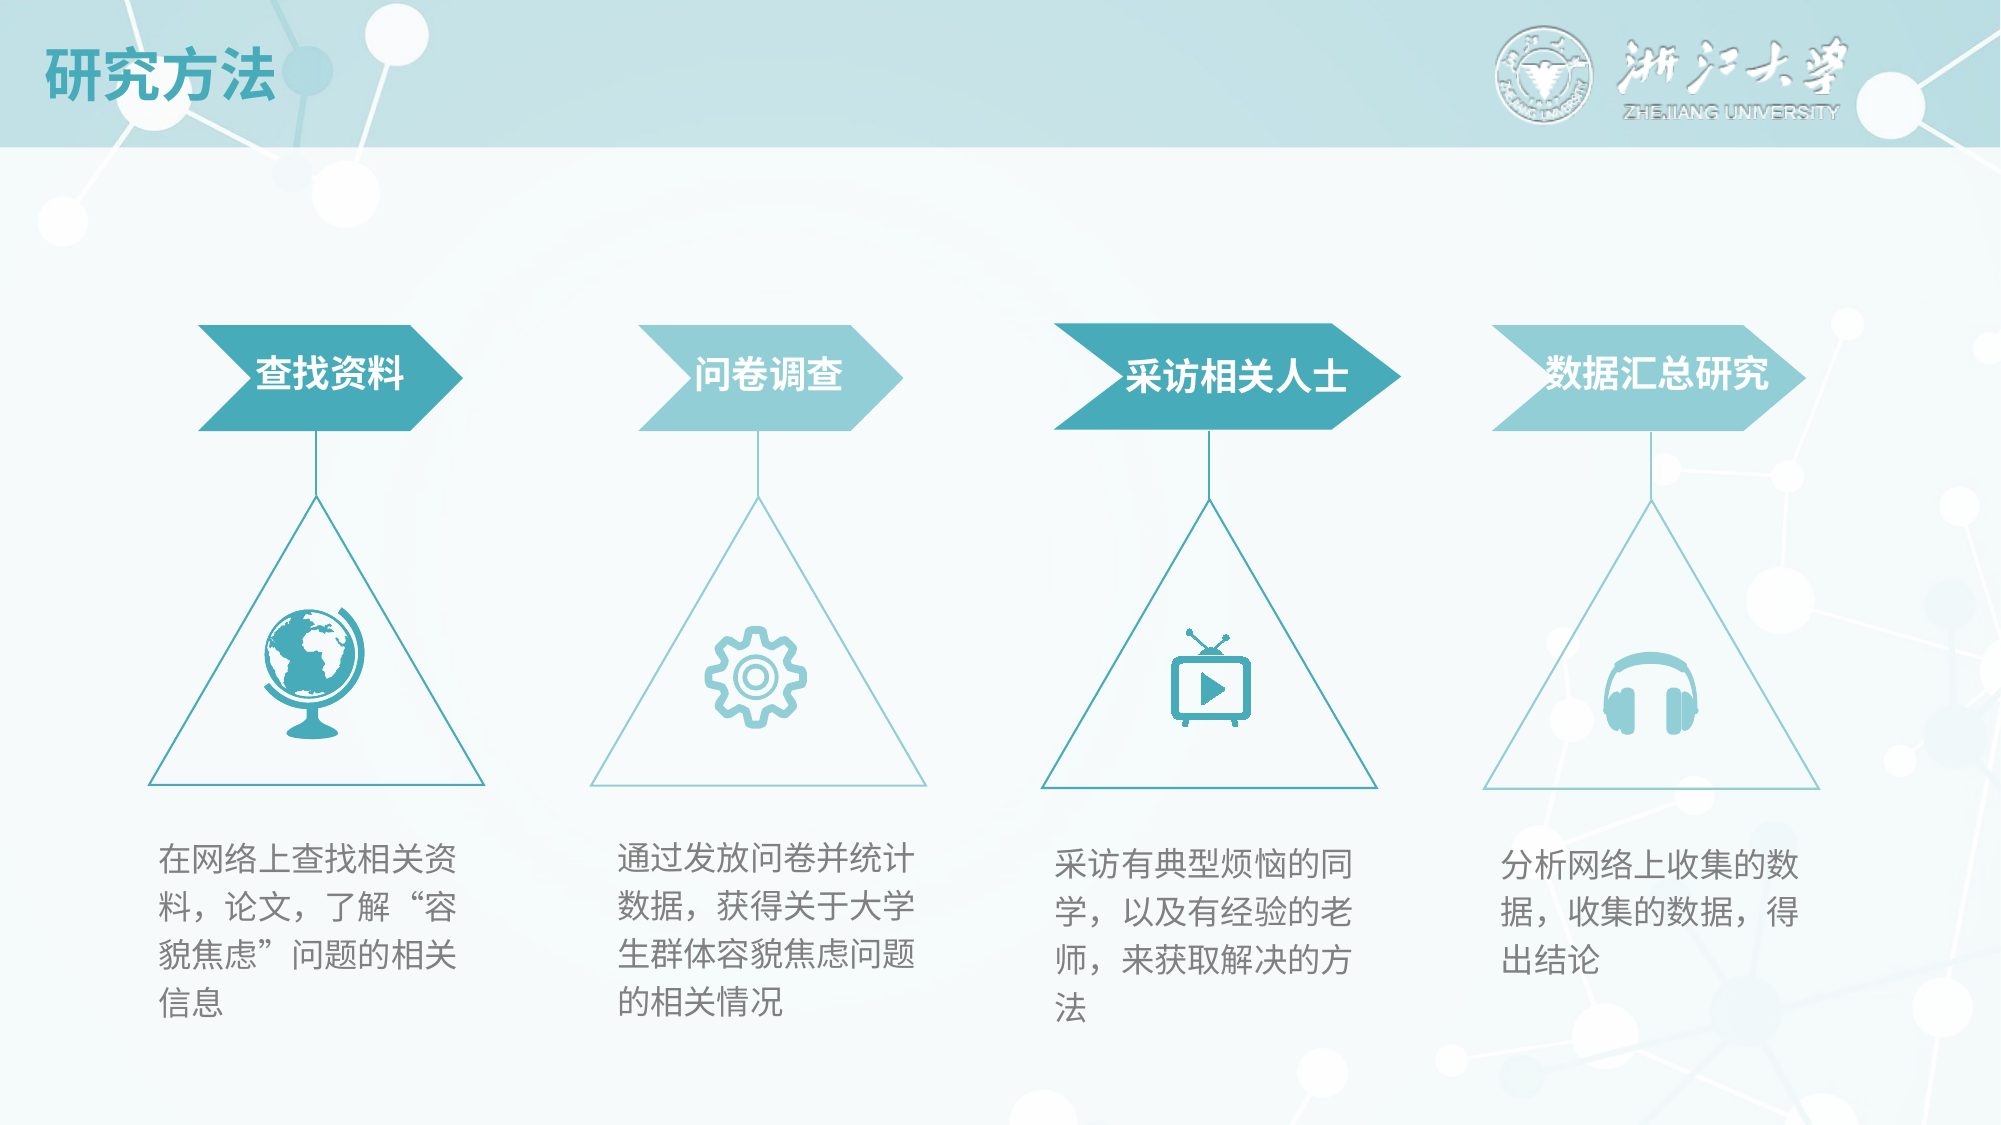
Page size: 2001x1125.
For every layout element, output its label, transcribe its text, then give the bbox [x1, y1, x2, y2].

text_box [591, 428, 926, 786]
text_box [1042, 431, 1377, 789]
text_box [1491, 325, 1807, 431]
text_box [638, 325, 904, 428]
text_box 在网络上查找相关资料，论文，了解“容貌焦虑”问题的相关信息 [143, 822, 492, 1030]
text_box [197, 325, 464, 427]
text_box 采访有典型烦恼的同学，以及有经验的老师，来获取解决的方法 [1040, 828, 1388, 1035]
text_box 分析网络上收集的数据，收集的数据，得出结论 [1486, 828, 1834, 987]
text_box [1484, 431, 1819, 789]
picture [0, 0, 2001, 1125]
title 研究方法 [29, 29, 1755, 125]
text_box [149, 427, 484, 785]
text_box 通过发放问卷并统计数据，获得关于大学生群体容貌焦虑问题的相关情况 [602, 821, 950, 1029]
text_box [1053, 323, 1494, 430]
